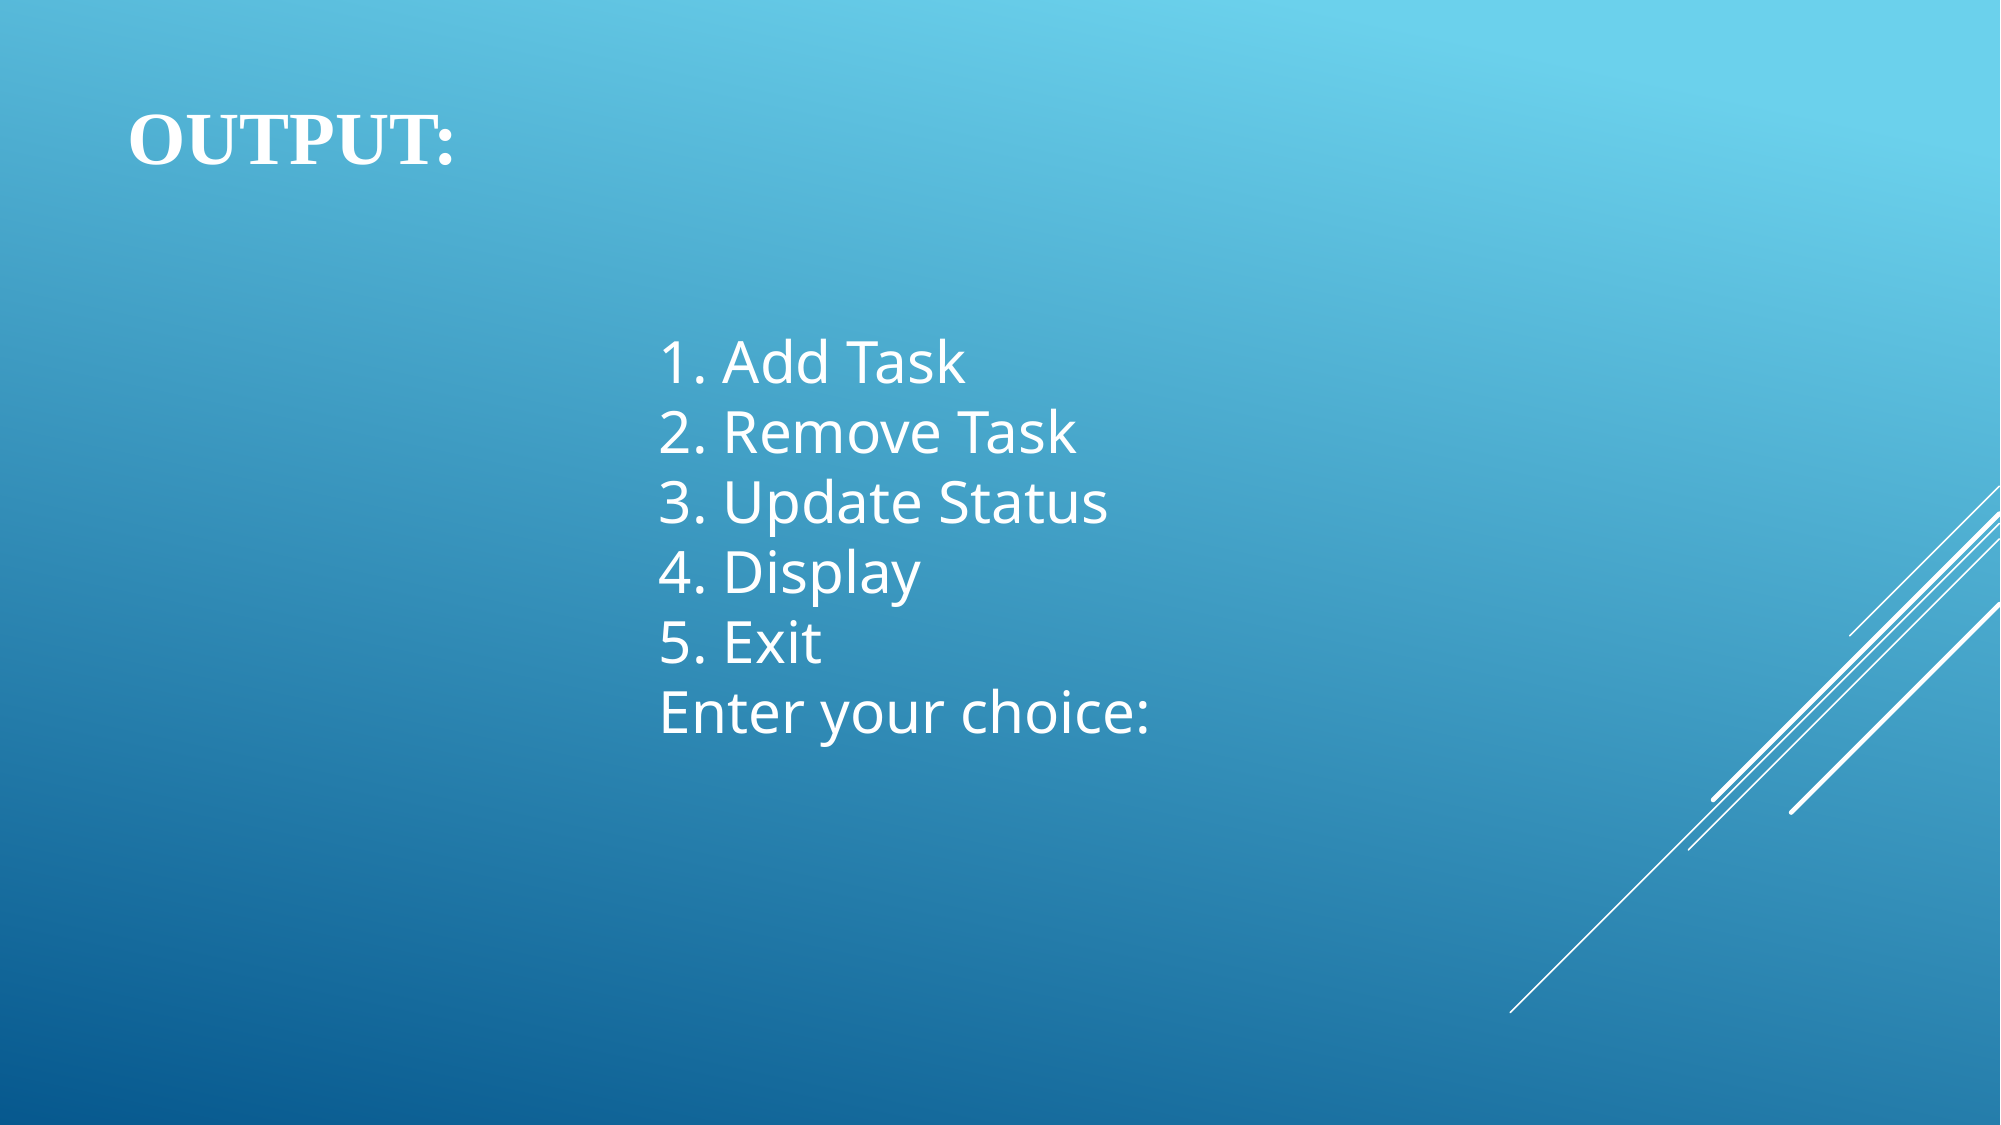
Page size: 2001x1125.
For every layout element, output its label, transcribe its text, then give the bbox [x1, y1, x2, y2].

list 1. Add Task 2. Remove Task 3. Update Status 4. Display 5. Exit Enter your choice: [628, 318, 2000, 1125]
title OUTPUT: [112, 32, 1513, 238]
